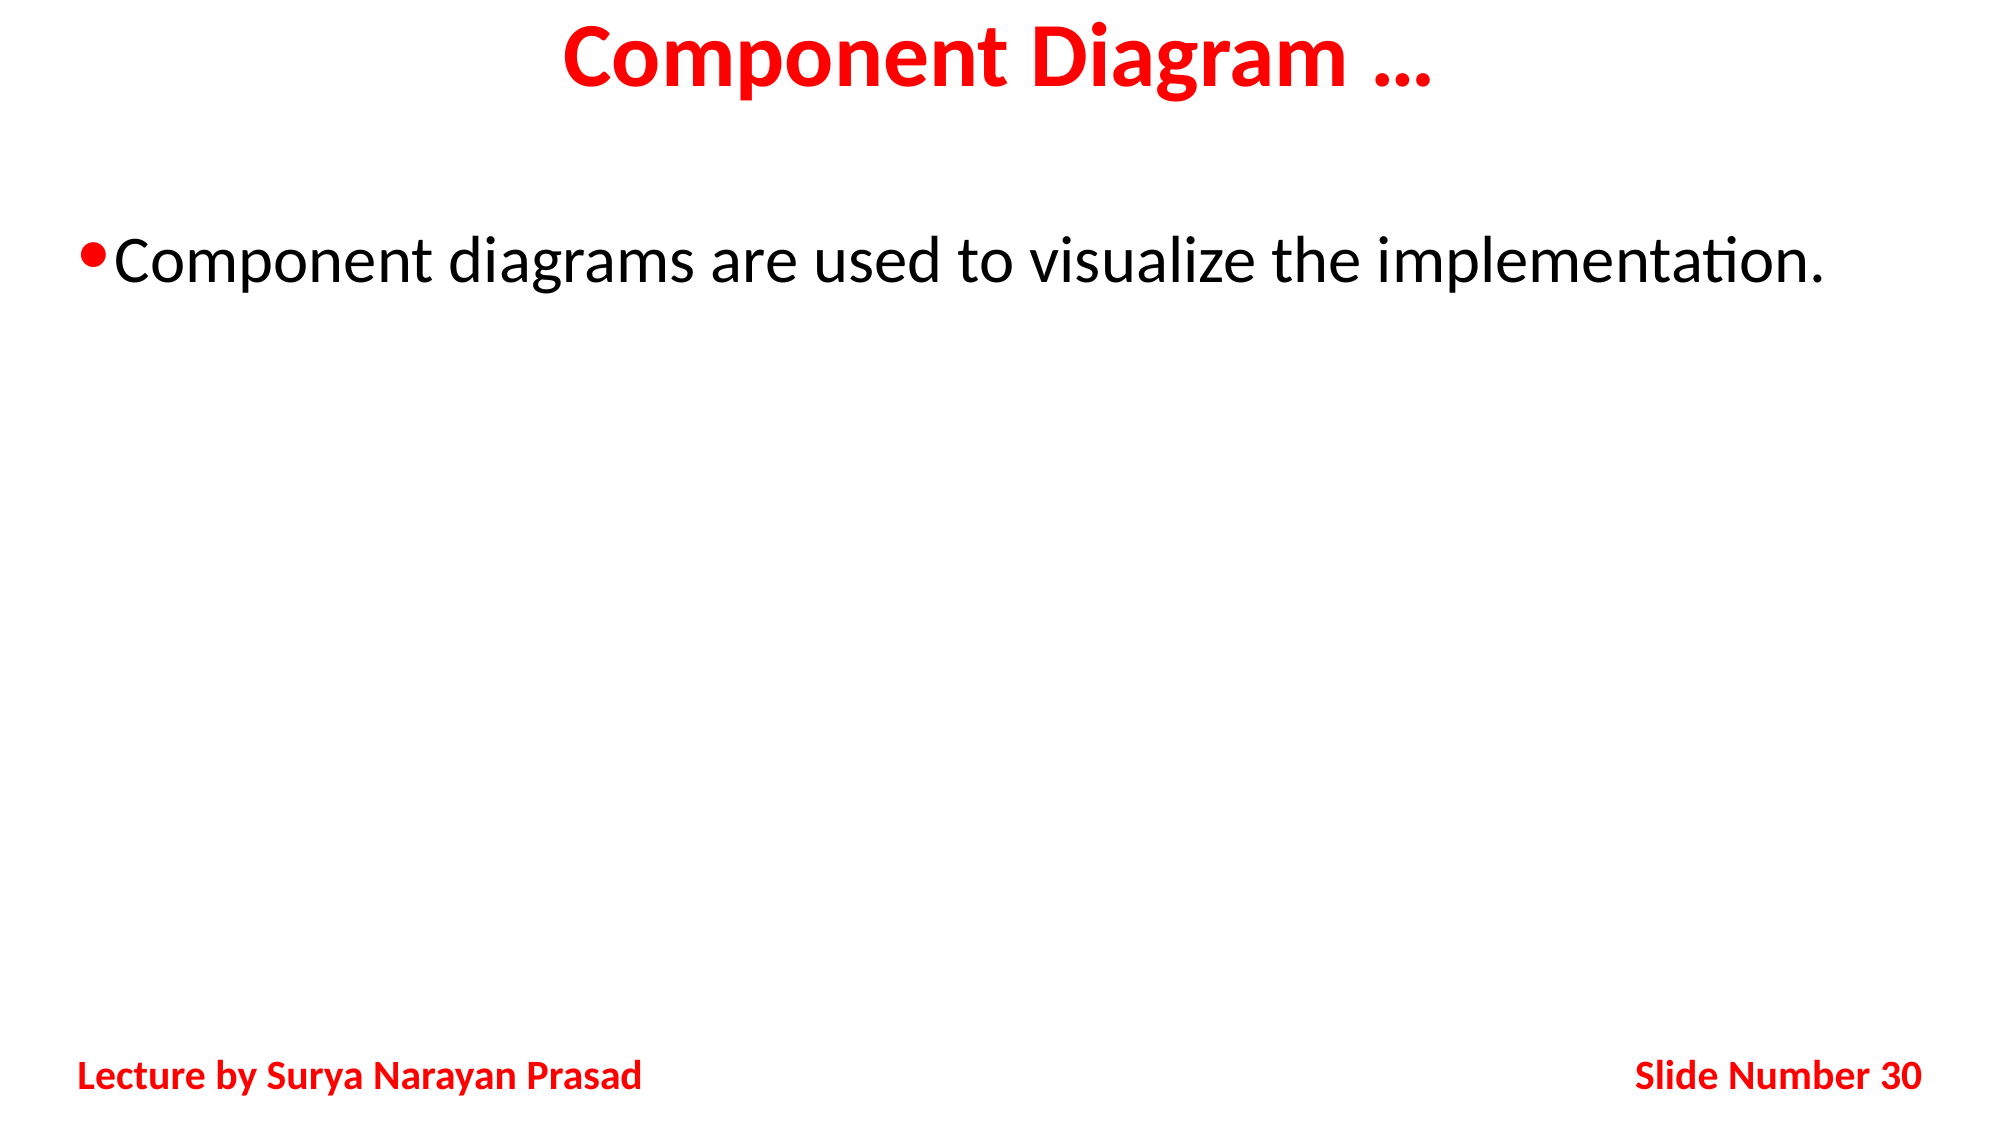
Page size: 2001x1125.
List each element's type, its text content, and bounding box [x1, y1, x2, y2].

footer Lecture by Surya Narayan Prasad [62, 1042, 688, 1103]
title Component Diagram … [0, 0, 2000, 125]
list Component diagrams are used to visualize the implementation. [62, 217, 1938, 1014]
slide_number Slide Number 30 [1524, 1042, 1938, 1103]
